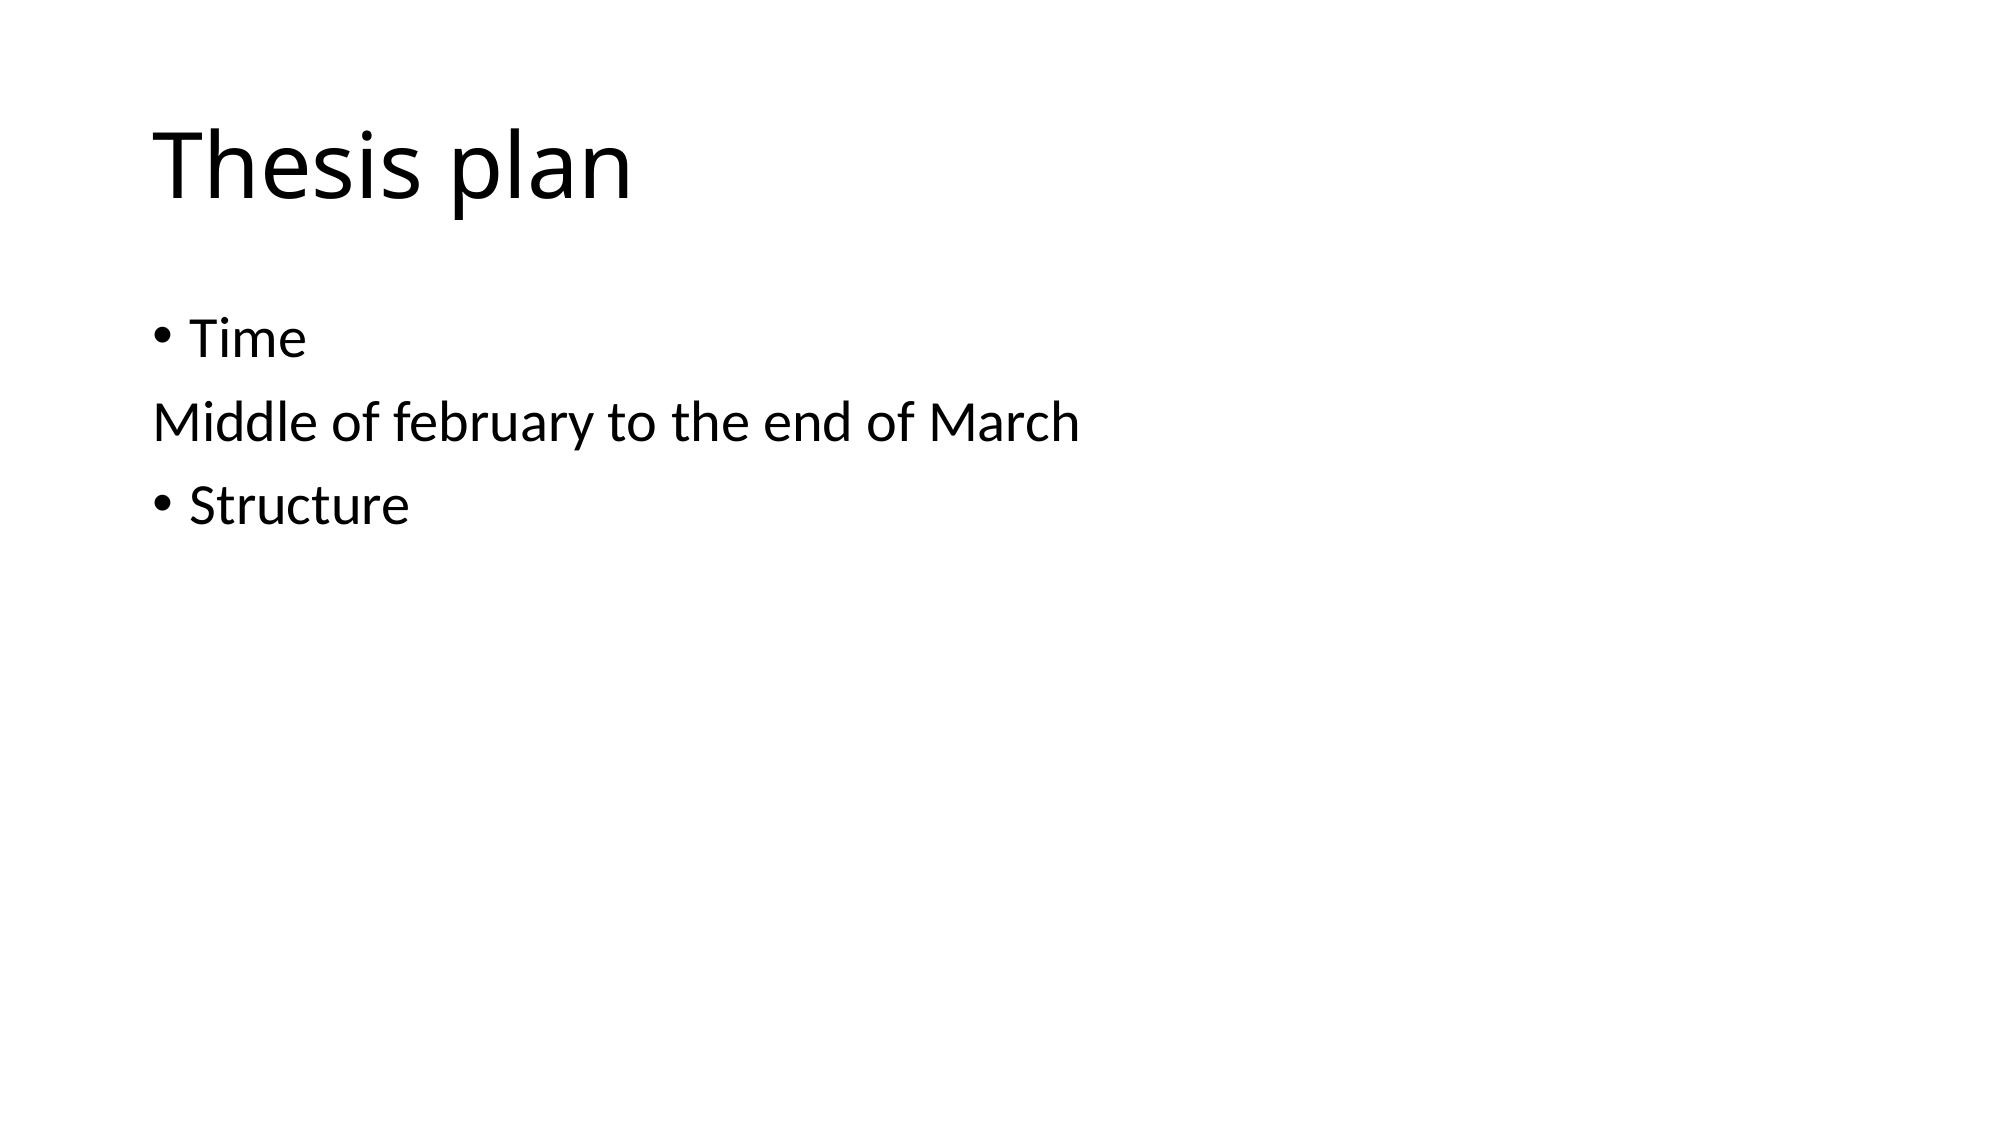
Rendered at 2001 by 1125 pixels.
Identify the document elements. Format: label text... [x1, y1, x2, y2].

list Time Middle of february to the end of March Structure [137, 299, 1863, 1014]
title Thesis plan [137, 59, 1863, 278]
